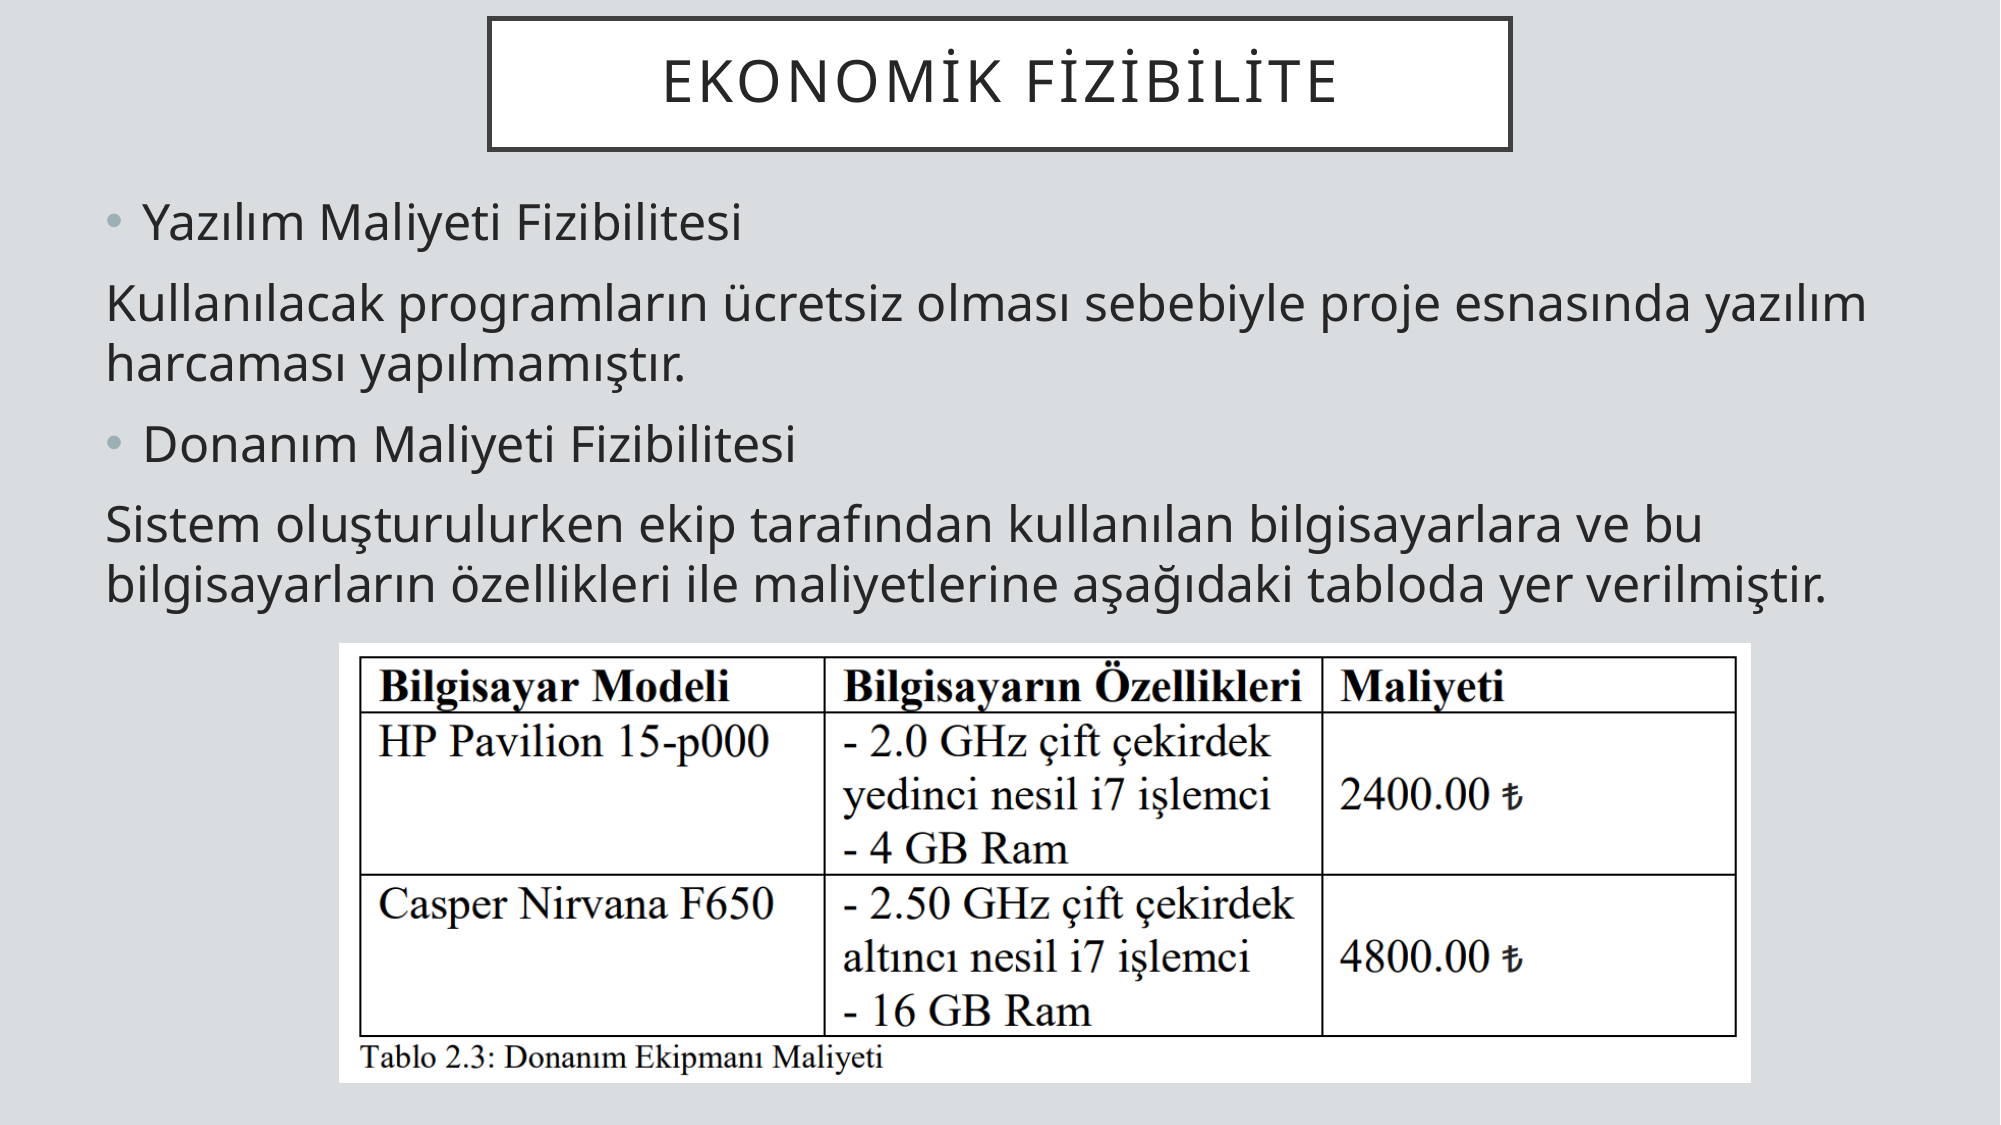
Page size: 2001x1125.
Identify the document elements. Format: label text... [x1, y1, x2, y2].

list Yazılım Maliyeti Fizibilitesi Kullanılacak programların ücretsiz olması sebebiyle proje esnasında yazılım harcaması yapılmamıştır. Donanım Maliyeti Fizibilitesi Sistem oluşturulurken ekip tarafından kullanılan bilgisayarlara ve bu bilgisayarların özellikleri ile maliyetlerine aşağıdaki tabloda yer verilmiştir. [90, 182, 2000, 1045]
picture [339, 643, 1751, 1083]
title Ekonomik Fizibilite [487, 16, 1513, 152]
